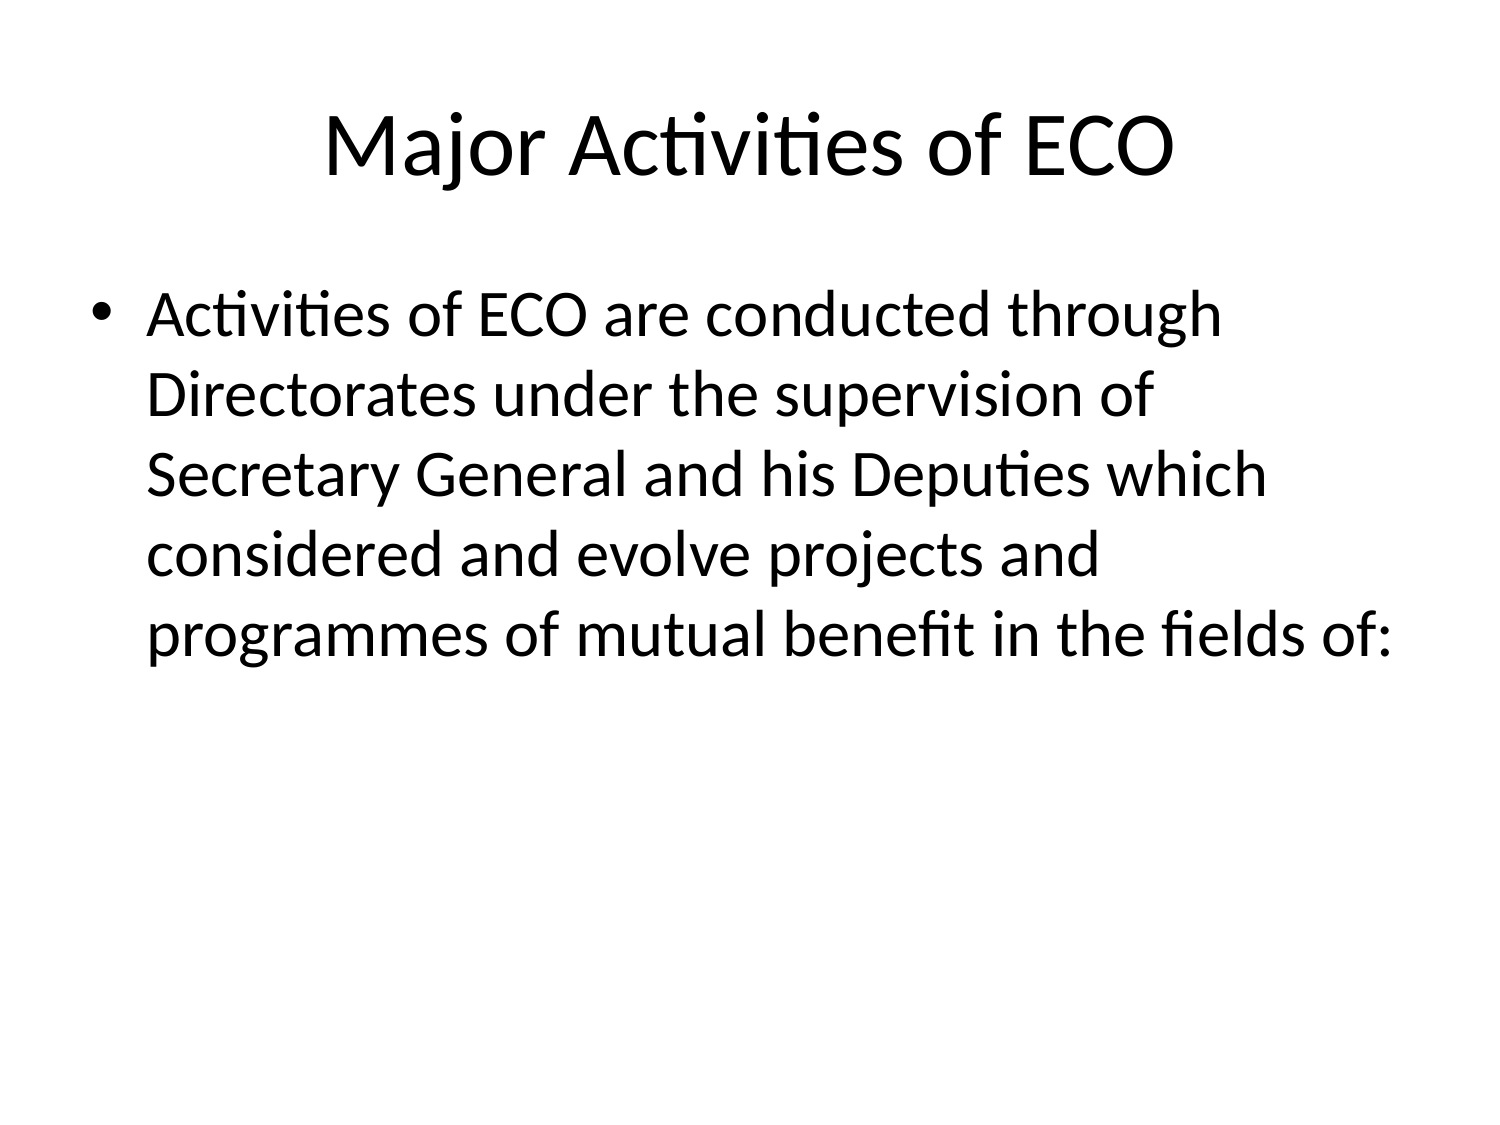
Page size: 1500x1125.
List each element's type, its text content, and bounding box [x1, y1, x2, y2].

list Activities of ECO are conducted through Directorates under the supervision of Secretary General and his Deputies which considered and evolve projects and programmes of mutual benefit in the fields of: [75, 262, 1425, 1005]
title Major Activities of ECO [75, 45, 1425, 233]
